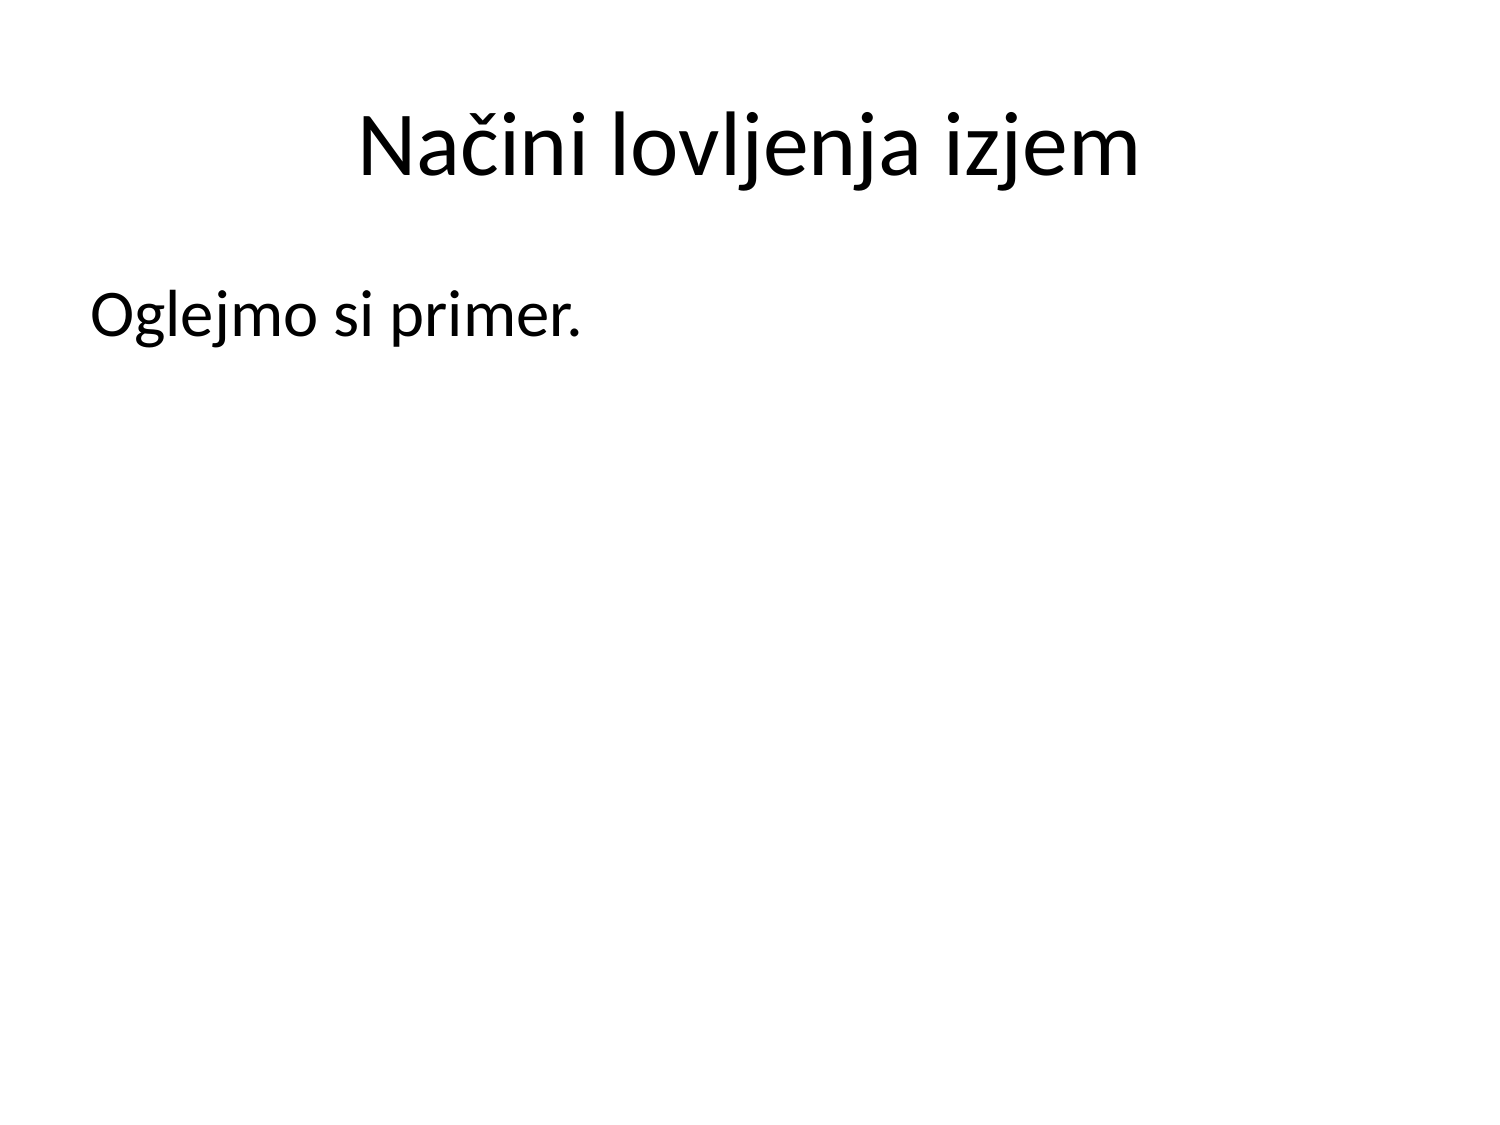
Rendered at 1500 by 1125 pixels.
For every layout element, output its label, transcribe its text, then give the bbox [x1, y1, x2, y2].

title Načini lovljenja izjem [75, 45, 1425, 233]
list Oglejmo si primer. [75, 262, 1425, 1005]
